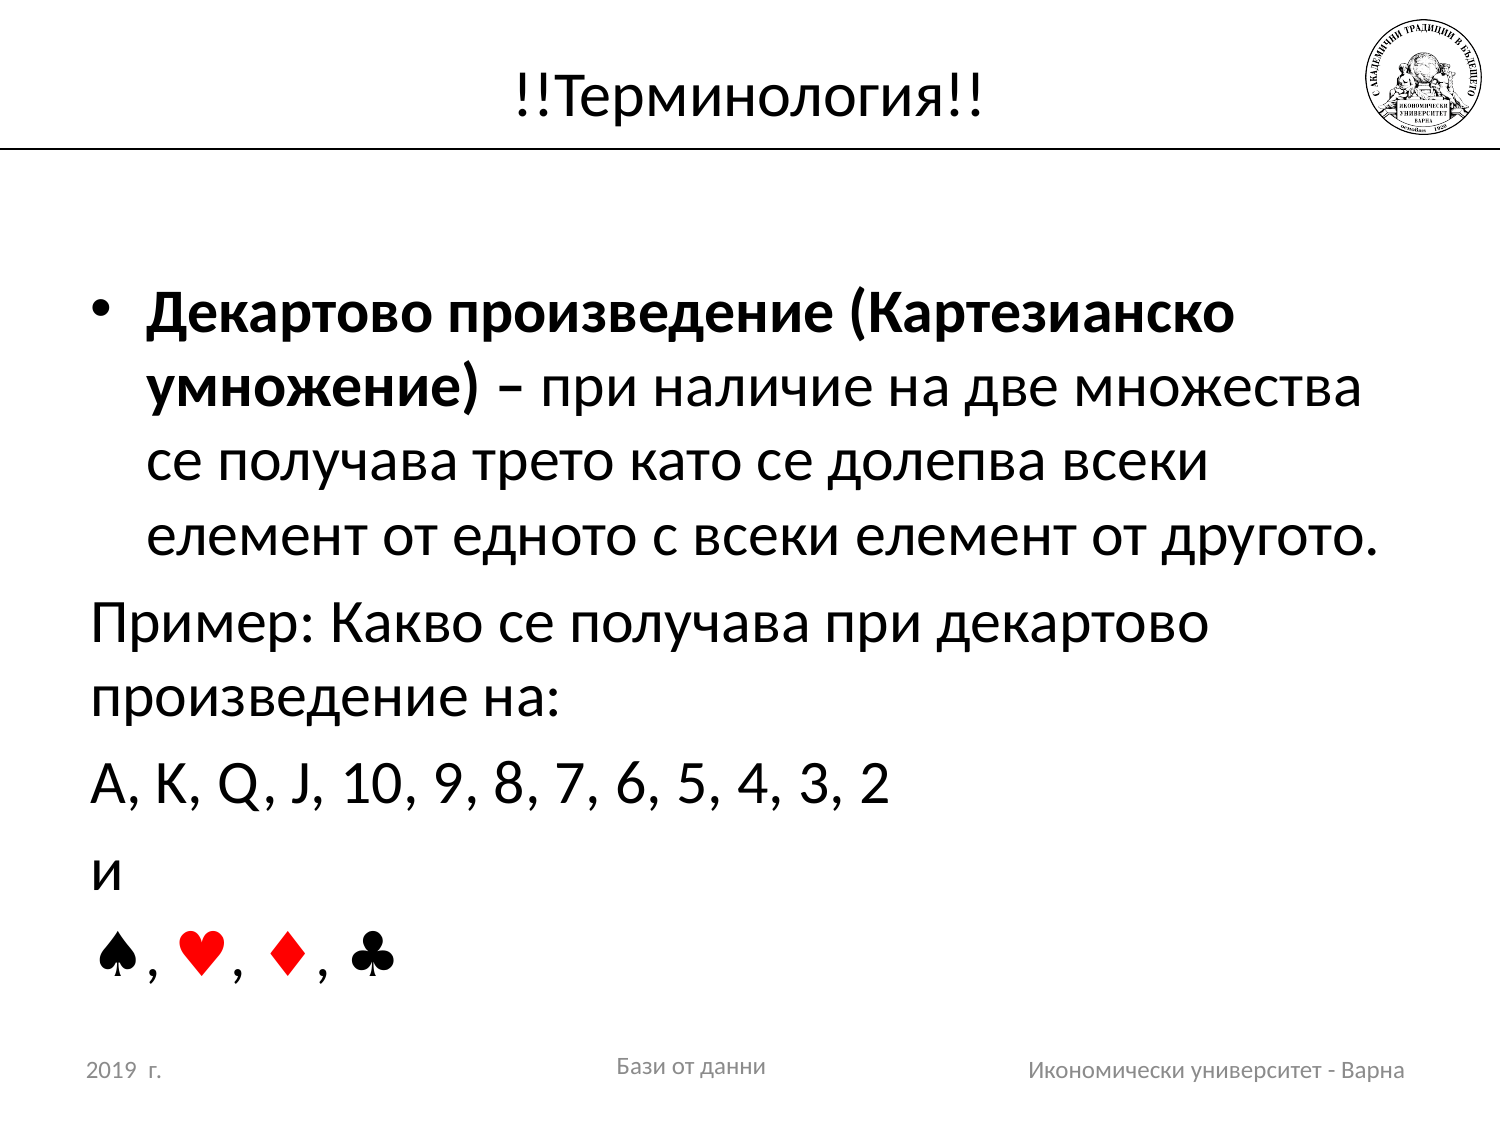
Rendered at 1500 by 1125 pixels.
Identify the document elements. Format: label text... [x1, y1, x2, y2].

list Декартово произведение (Картезианско умножение) – при наличие на две множества се получава трето като се долепва всеки елемент от едното с всеки елемент от другото. Пример: Какво се получава при декартово произведение на: A, K, Q, J, 10, 9, 8, 7, 6, 5, 4, 3, 2 и ♠, ♥, ♦, ♣ [75, 262, 1425, 1005]
footer Бази от данни [513, 1035, 870, 1095]
slide_number Икономически университет - Варна [1005, 1038, 1421, 1099]
picture [1365, 19, 1482, 135]
title !!Терминология!! [74, 44, 1426, 138]
slide_number 2019 г. [70, 1038, 421, 1099]
